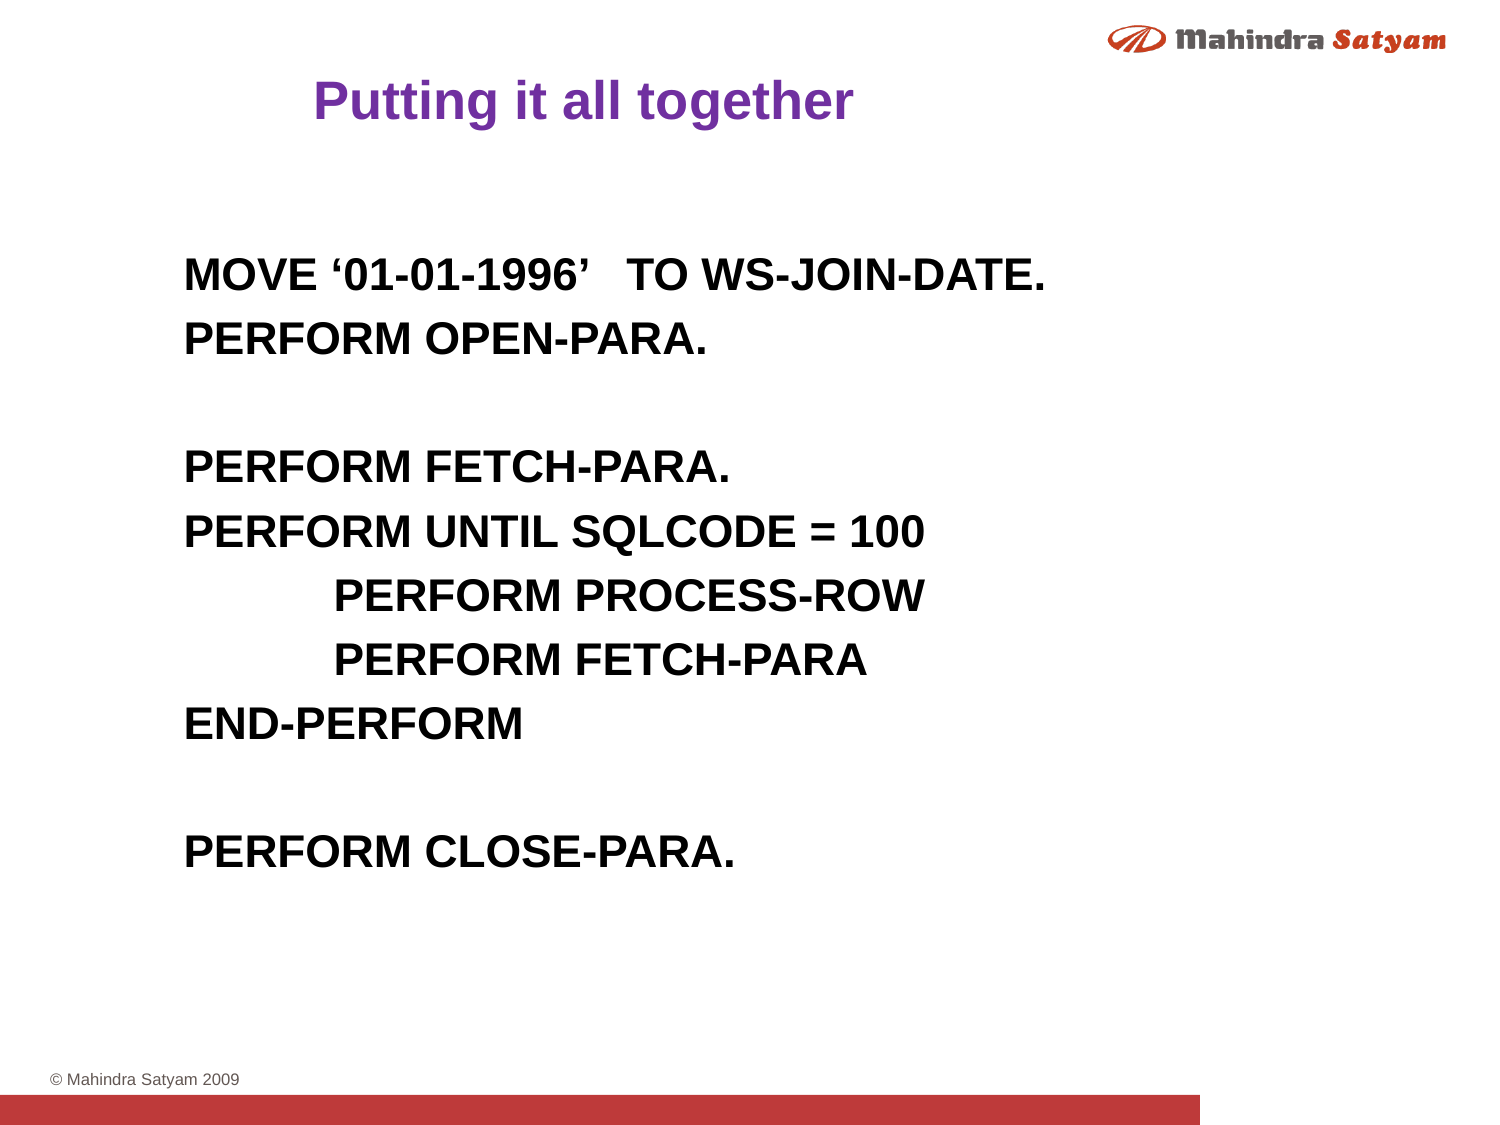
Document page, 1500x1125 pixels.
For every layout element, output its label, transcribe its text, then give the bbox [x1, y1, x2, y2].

text_box MOVE ‘01-01-1996’ TO WS-JOIN-DATE. PERFORM OPEN-PARA. PERFORM FETCH-PARA. PERFORM UNTIL SQLCODE = 100 PERFORM PROCESS-ROW PERFORM FETCH-PARA END-PERFORM PERFORM CLOSE-PARA. [112, 237, 1388, 1000]
picture [1107, 25, 1446, 53]
text_box Putting it all together [112, 48, 1057, 138]
